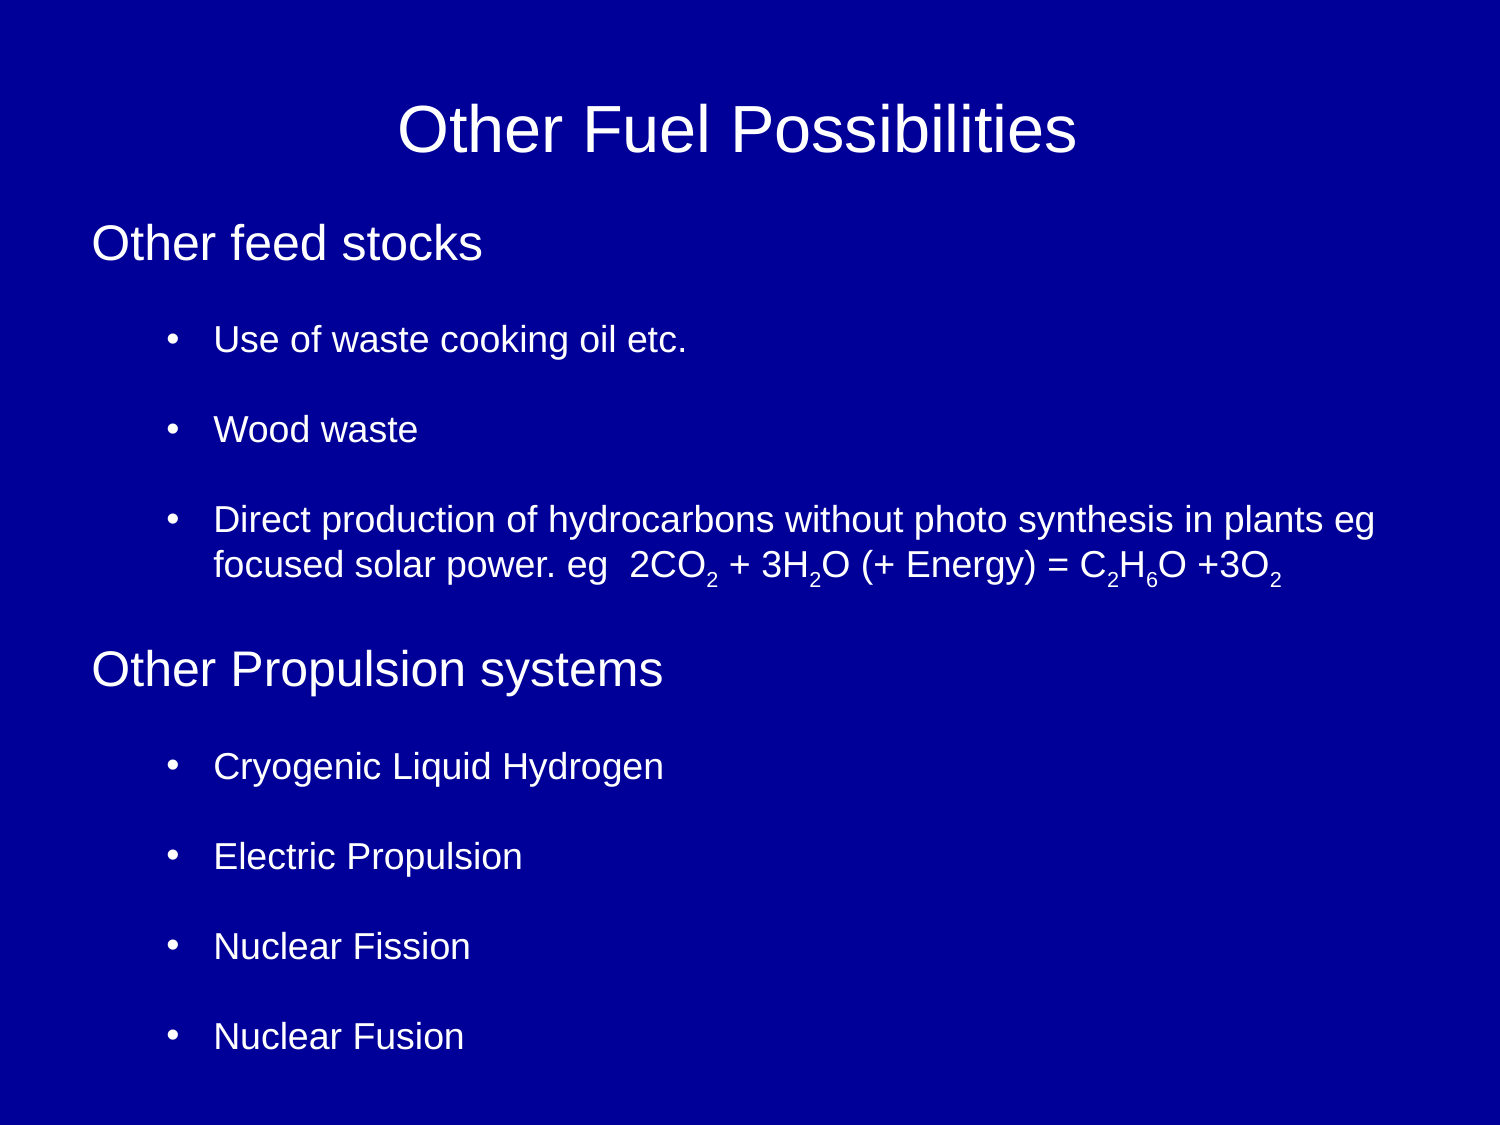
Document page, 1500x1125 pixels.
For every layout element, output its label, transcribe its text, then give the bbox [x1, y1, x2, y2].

text_box Other Fuel Possibilities Other feed stocks Use of waste cooking oil etc. Wood waste Direct production of hydrocarbons without photo synthesis in plants eg focused solar power. eg 2CO2 + 3H2O (+ Energy) = C2H6O +3O2 Other Propulsion systems Cryogenic Liquid Hydrogen Electric Propulsion Nuclear Fission Nuclear Fusion [76, 78, 1400, 1125]
